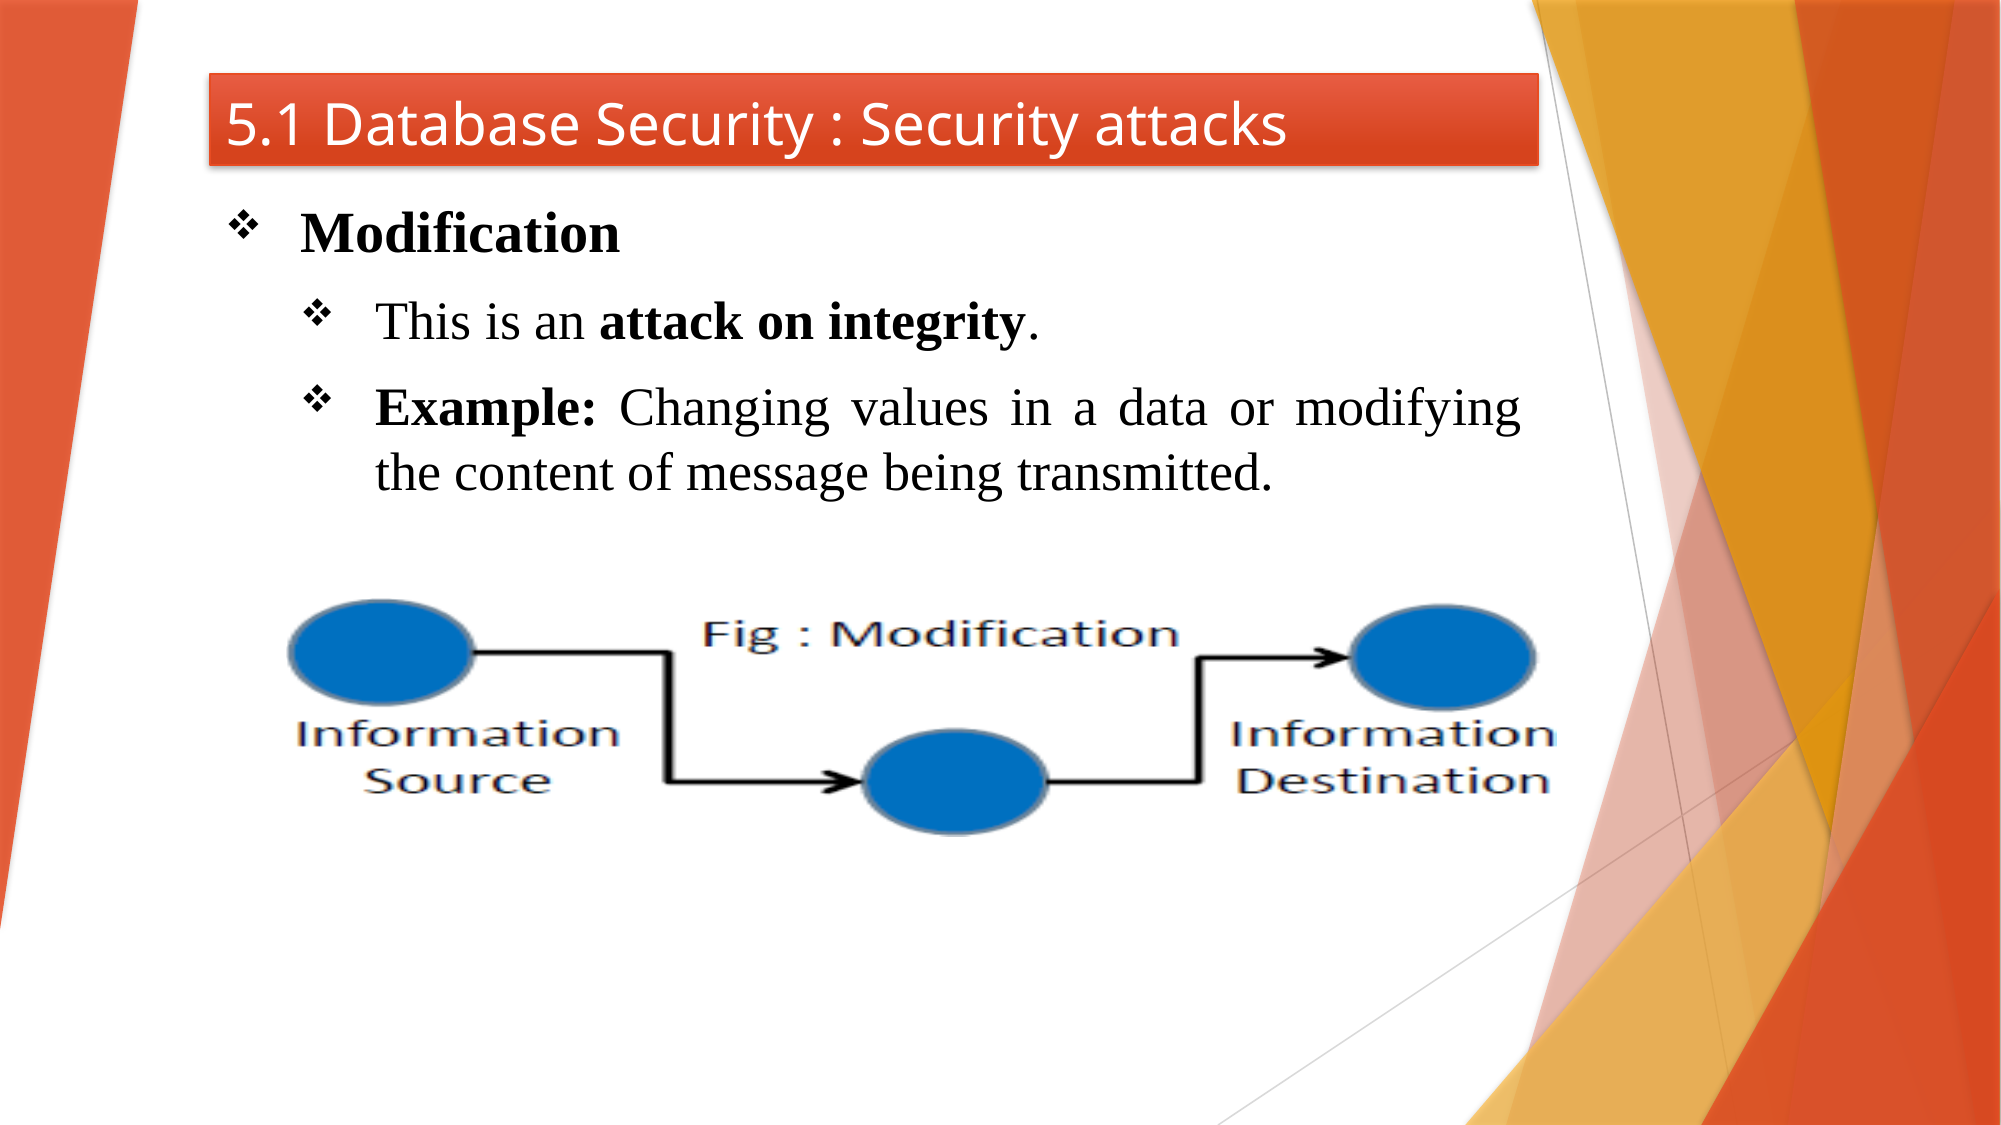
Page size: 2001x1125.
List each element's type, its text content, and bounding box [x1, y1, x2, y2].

subtitle Modification This is an attack on integrity. Example: Changing values in a data or modifying the content of message being transmitted. [210, 186, 1538, 521]
picture [285, 597, 1558, 837]
title 5.1 Database Security : Security attacks [209, 73, 1539, 166]
